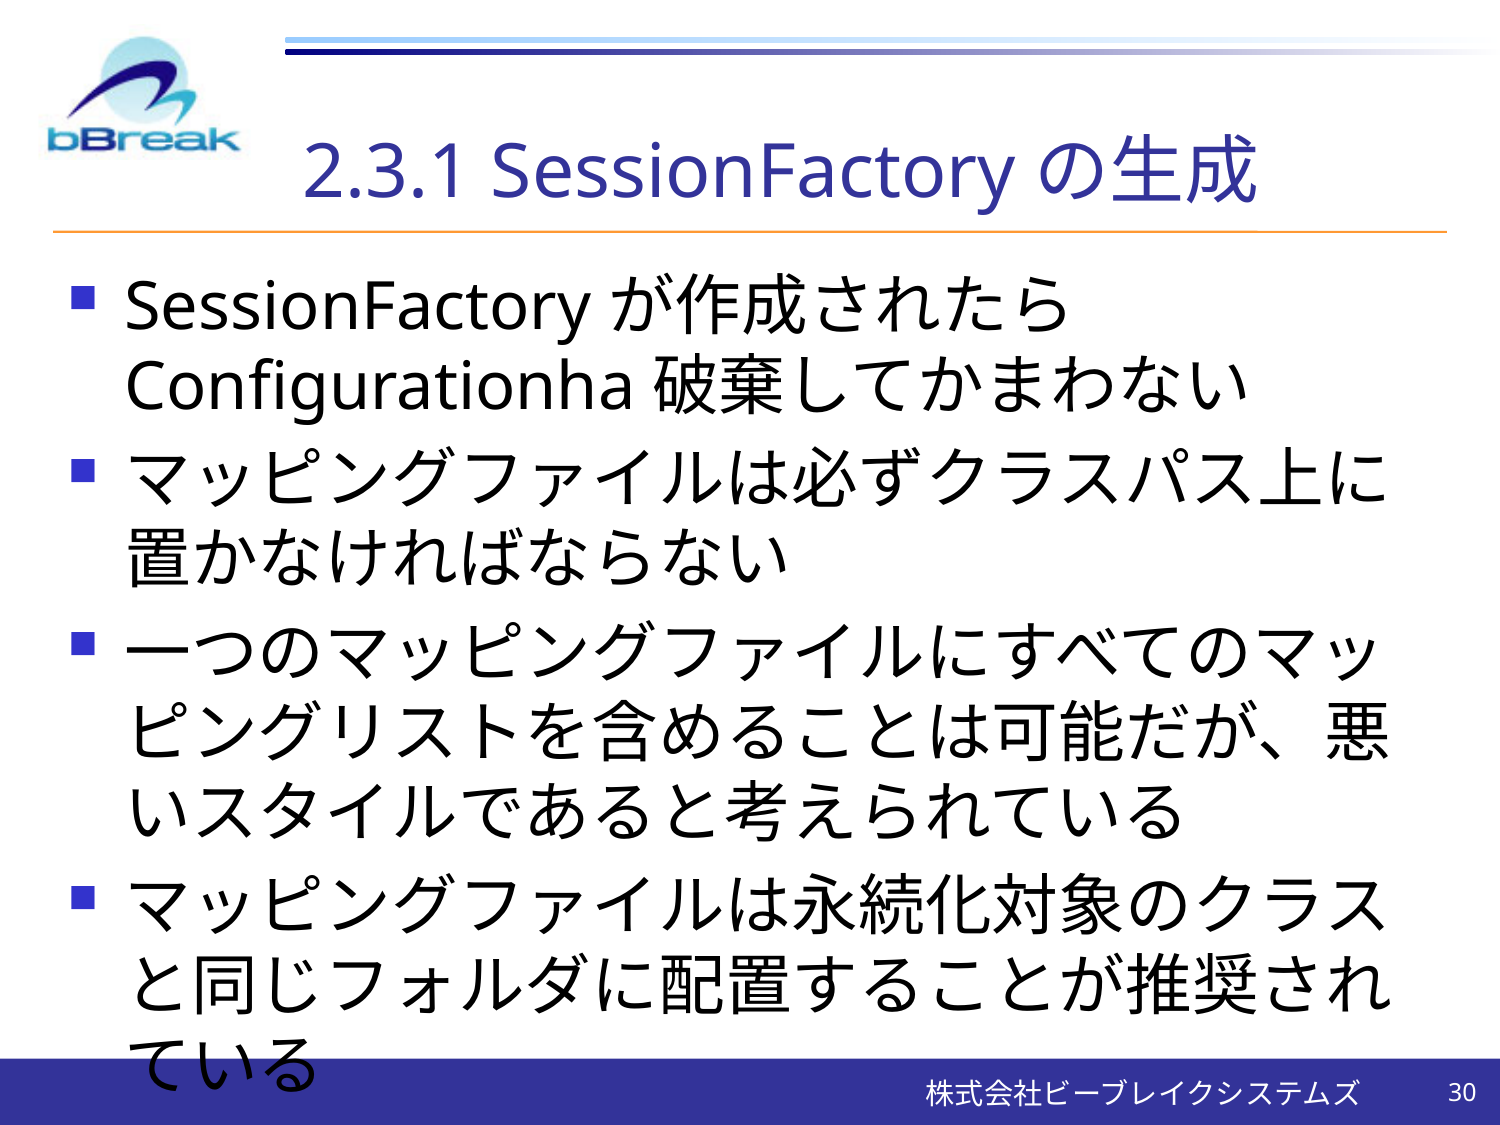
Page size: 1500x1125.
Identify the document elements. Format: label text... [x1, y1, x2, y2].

list SessionFactoryが作成されたらConfigurationha破棄してかまわない マッピングファイルは必ずクラスパス上に置かなければならない 一つのマッピングファイルにすべてのマッピングリストを含めることは可能だが、悪いスタイルであると考えられている マッピングファイルは永続化対象のクラスと同じフォルダに配置することが推奨されている [52, 255, 1448, 988]
title 2.3.1 SessionFactoryの生成 [287, 66, 1448, 221]
picture [24, 24, 266, 160]
